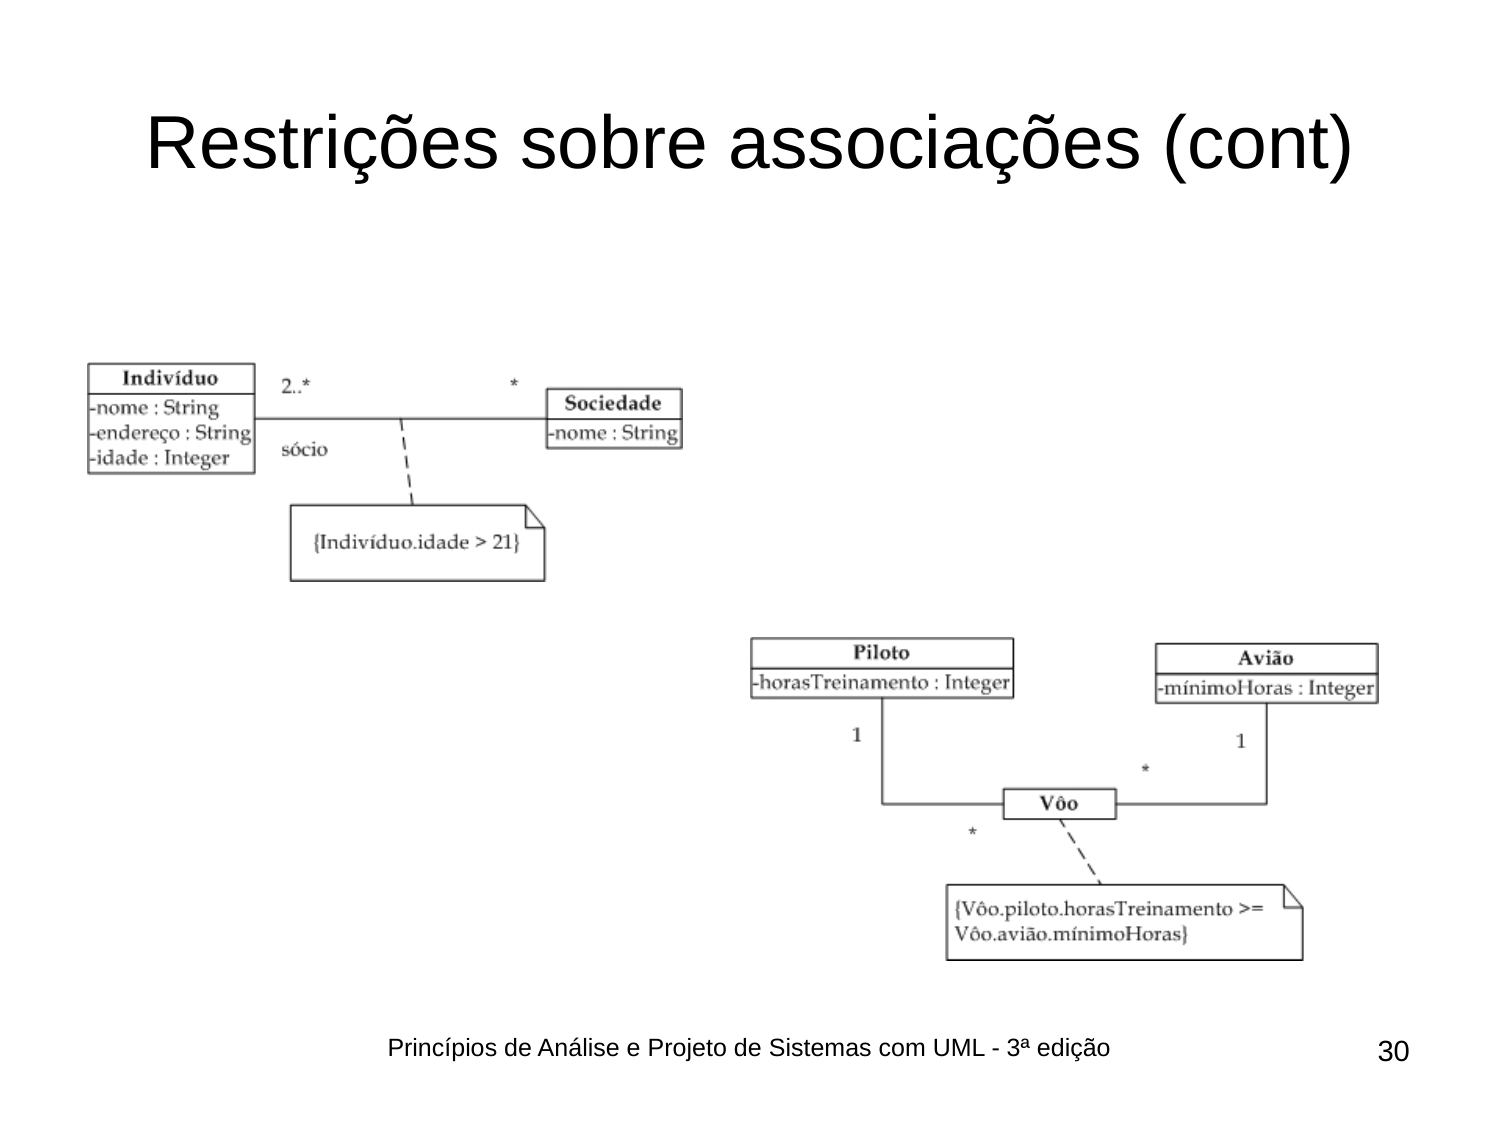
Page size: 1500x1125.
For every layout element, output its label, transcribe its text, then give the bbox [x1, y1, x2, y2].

picture [749, 637, 1379, 962]
footer Princípios de Análise e Projeto de Sistemas com UML - 3ª edição [287, 1024, 1213, 1103]
title Restrições sobre associações (cont) [74, 44, 1426, 233]
slide_number 30 [1224, 1024, 1426, 1103]
picture [87, 362, 684, 582]
